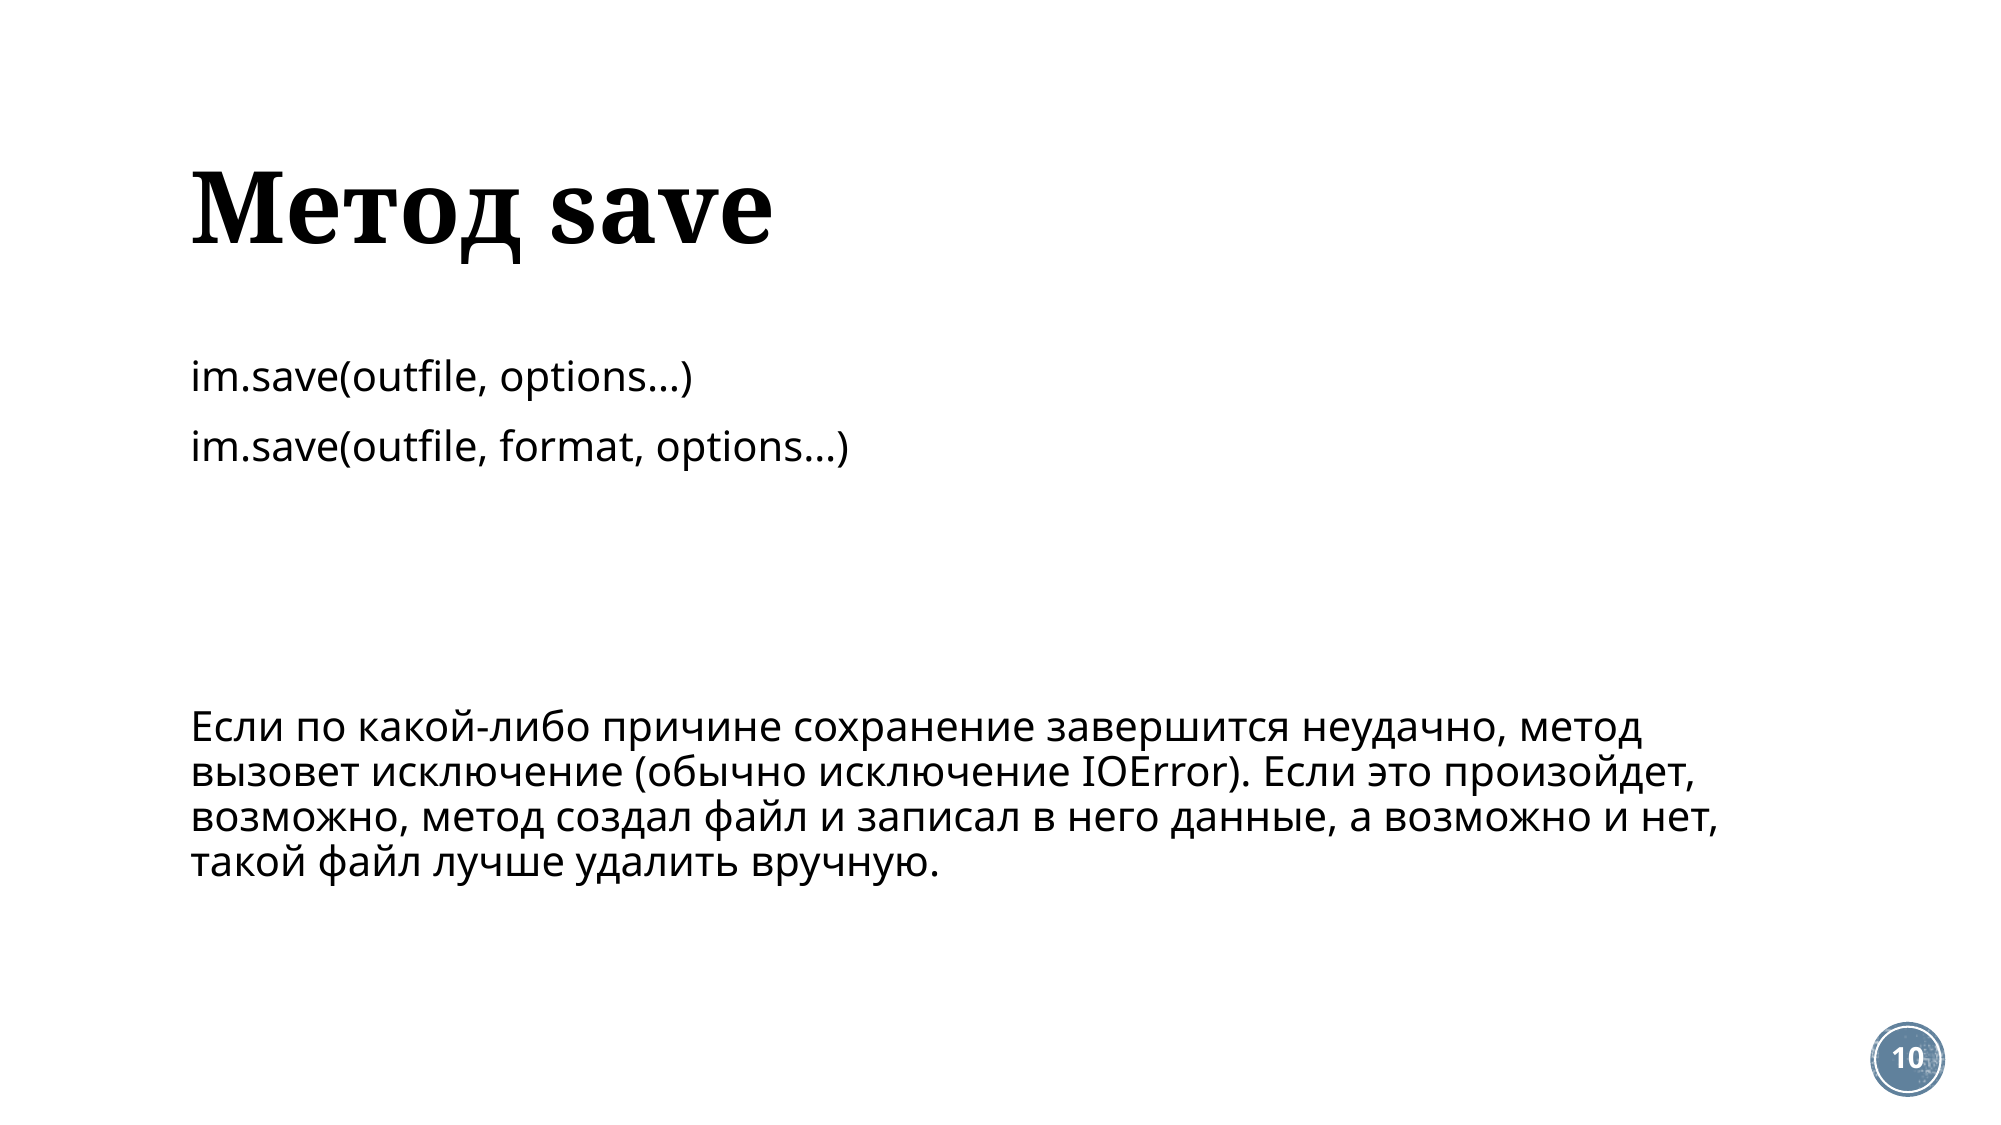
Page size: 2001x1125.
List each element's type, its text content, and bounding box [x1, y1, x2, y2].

title Метод save [175, 79, 1826, 344]
slide_number 10 [1855, 1028, 1961, 1089]
list im.save(outfile, options…) im.save(outfile, format, options…) Если по какой-либо причине сохранение завершится неудачно, метод вызовет исключение (обычно исключение IOError). Если это произойдет, возможно, метод создал файл и записал в него данные, а возможно и нет, такой файл лучше удалить вручную. [175, 348, 1826, 1013]
